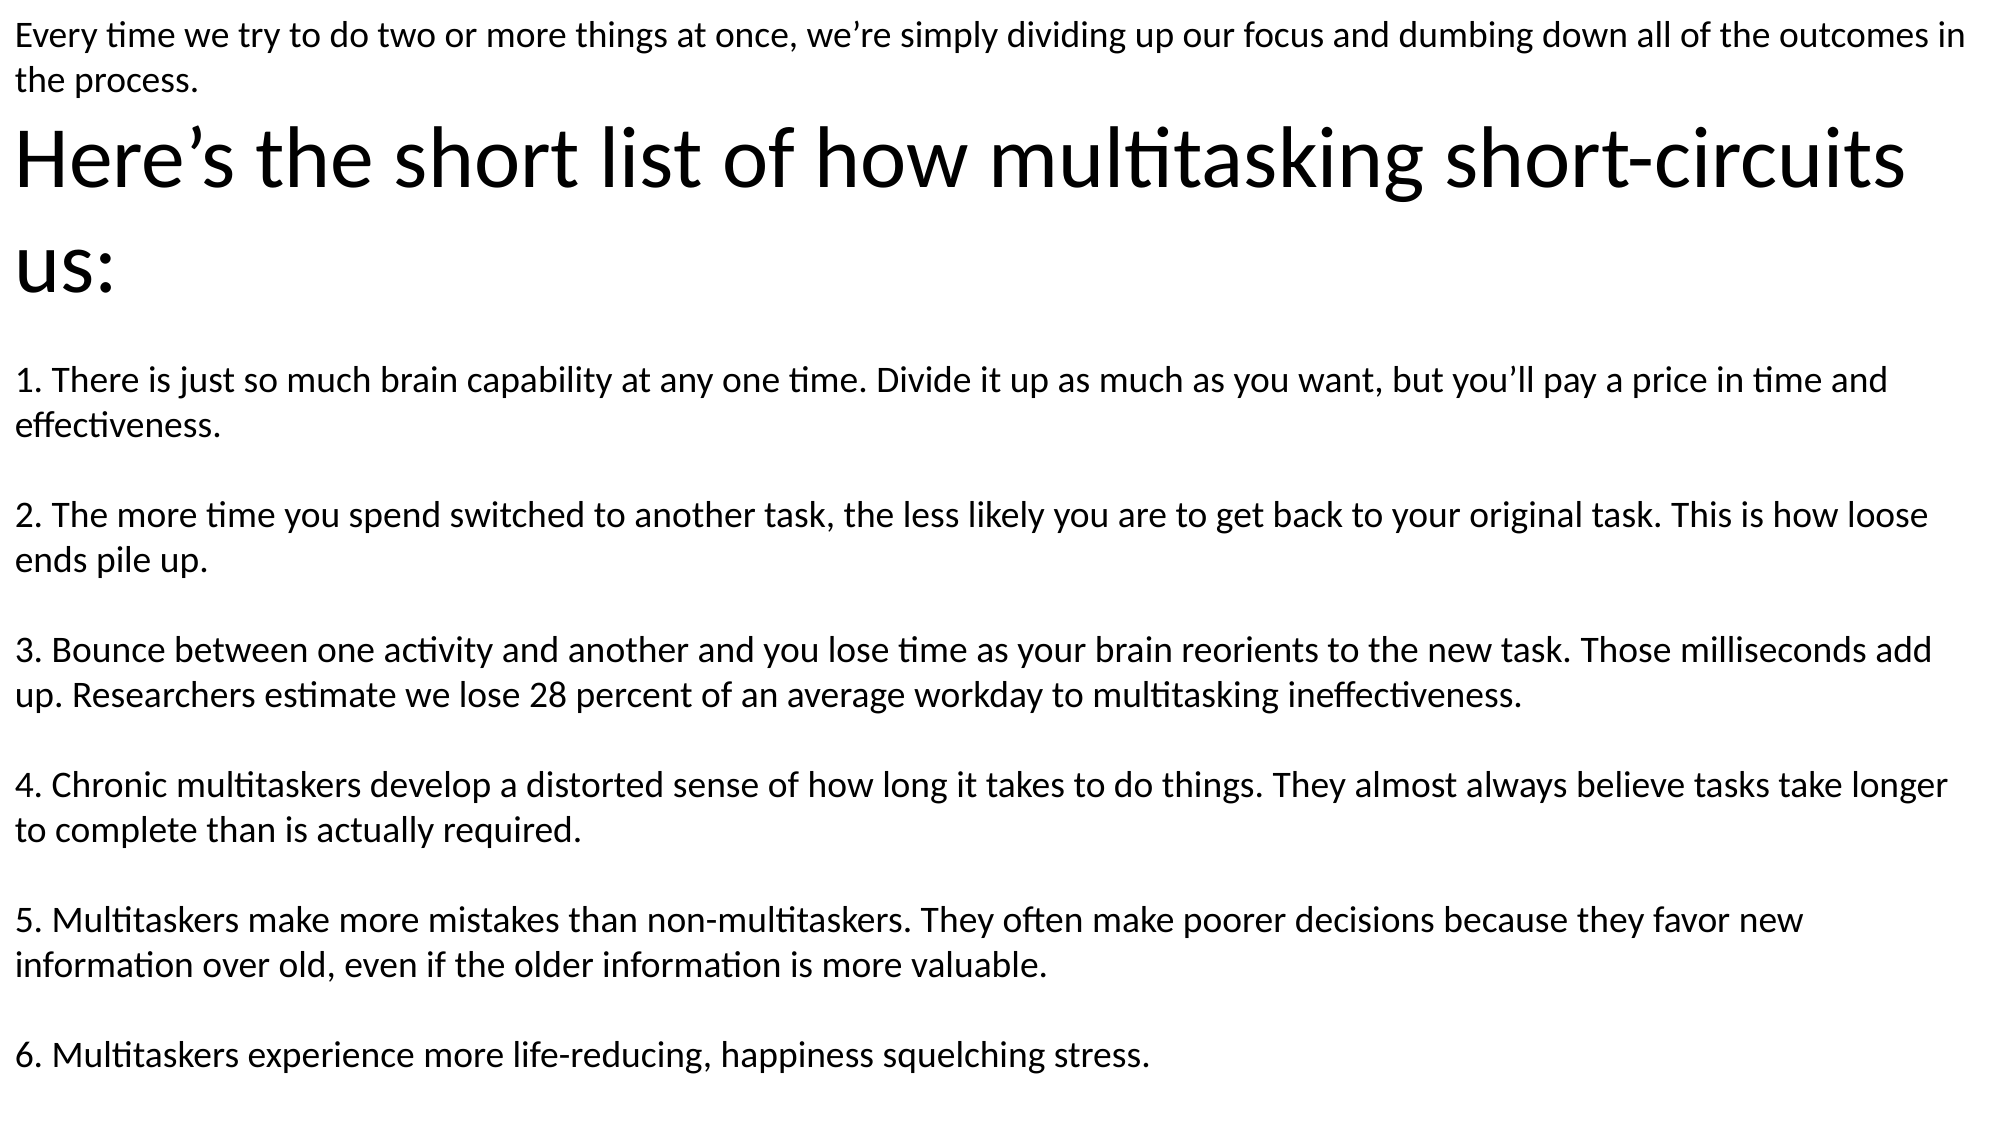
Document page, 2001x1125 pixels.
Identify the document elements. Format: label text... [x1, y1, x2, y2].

text_box Every time we try to do two or more things at once, we’re simply dividing up our focus and dumbing down all of the outcomes in the process. Here’s the short list of how multitasking short-circuits us: 1. There is just so much brain capability at any one time. Divide it up as much as you want, but you’ll pay a price in time and effectiveness. 2. The more time you spend switched to another task, the less likely you are to get back to your original task. This is how loose ends pile up. 3. Bounce between one activity and another and you lose time as your brain reorients to the new task. Those milliseconds add up. Researchers estimate we lose 28 percent of an average workday to multitasking ineffectiveness. 4. Chronic multitaskers develop a distorted sense of how long it takes to do things. They almost always believe tasks take longer to complete than is actually required. 5. Multitaskers make more mistakes than non-multitaskers. They often make poorer decisions because they favor new information over old, even if the older information is more valuable. 6. Multitaskers experience more life-reducing, happiness squelching stress. [0, 2, 2000, 1083]
